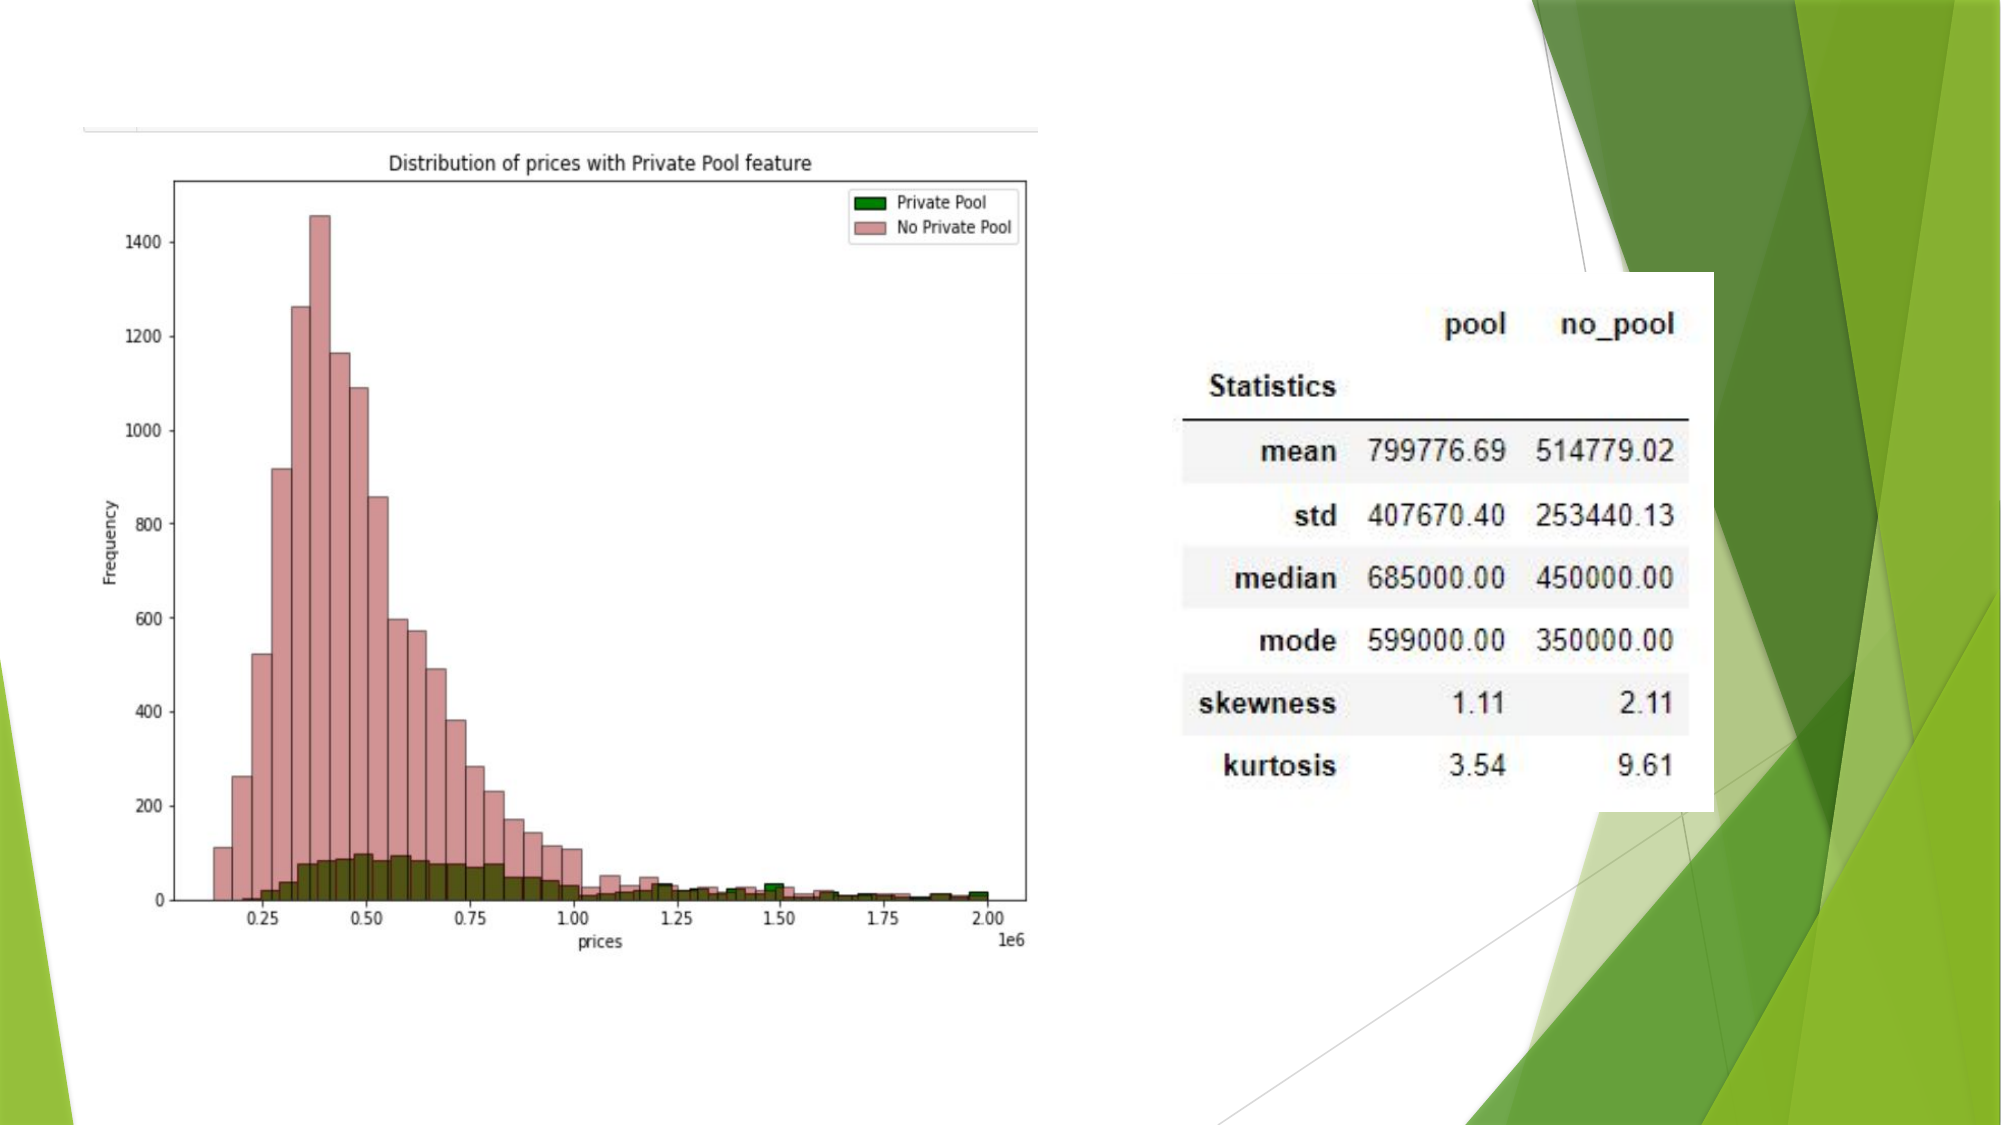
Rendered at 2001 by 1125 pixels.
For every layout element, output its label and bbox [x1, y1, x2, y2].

list [61, 127, 1039, 978]
picture [1171, 272, 1714, 813]
